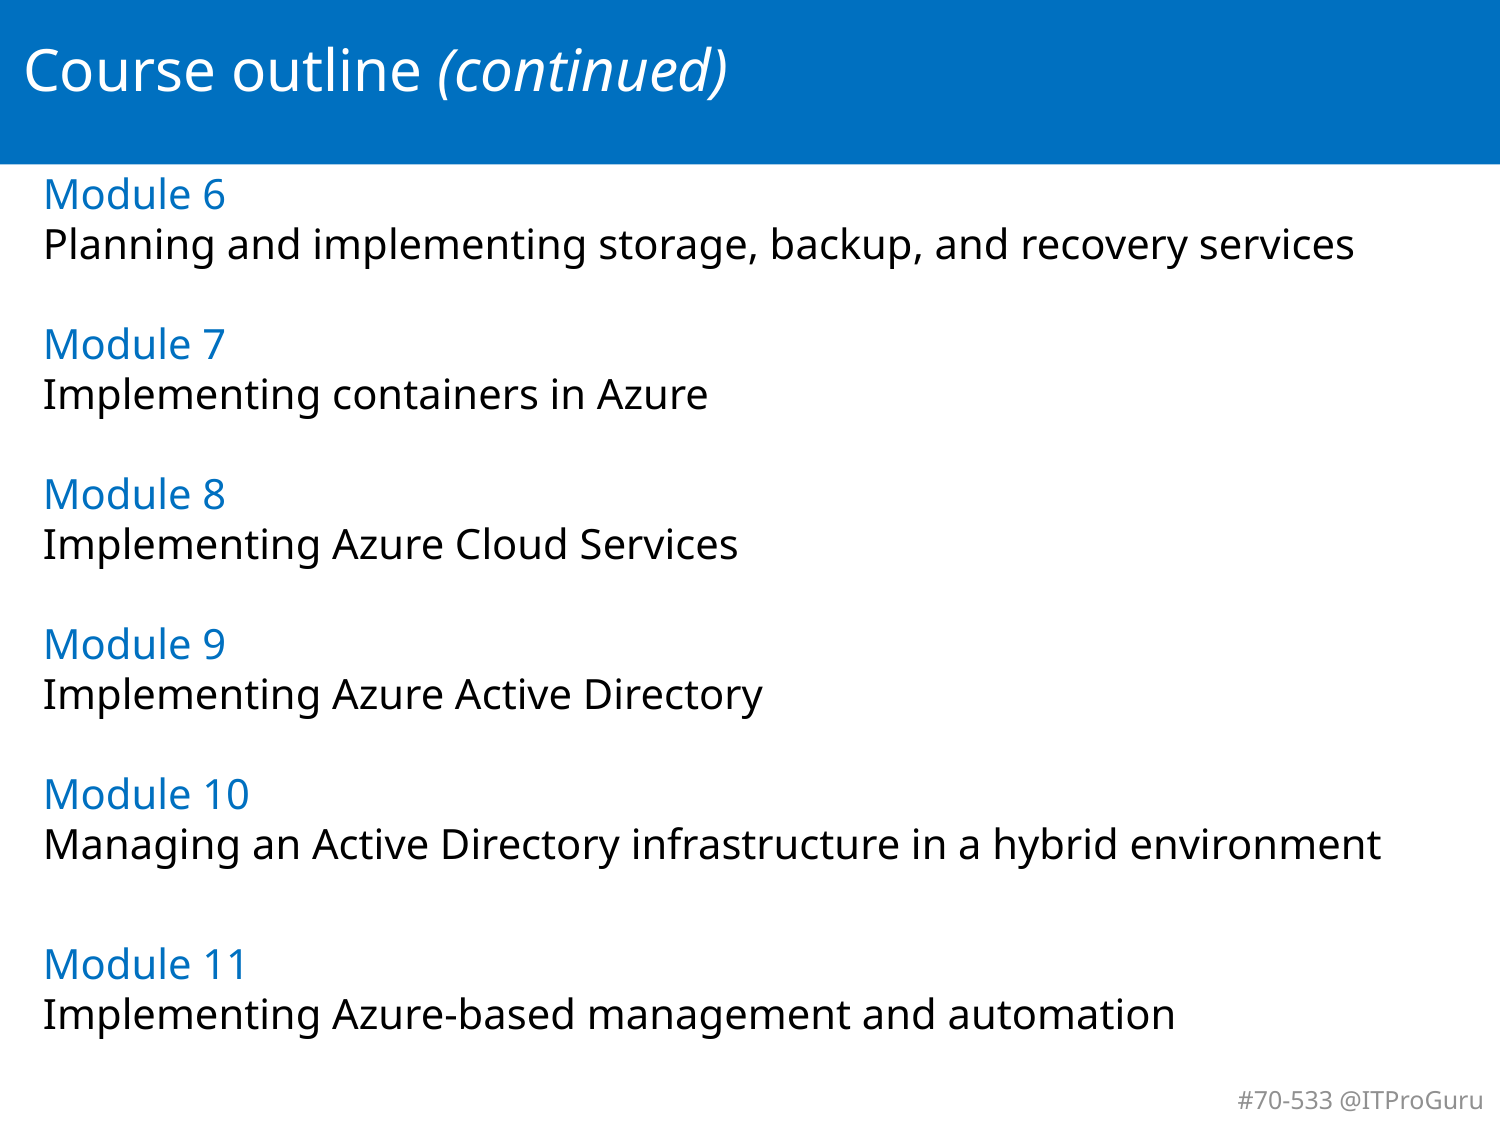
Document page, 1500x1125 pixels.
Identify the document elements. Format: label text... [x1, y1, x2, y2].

title Course outline (continued) [22, 0, 1472, 148]
list Module 6 Planning and implementing storage, backup, and recovery services Module 7 Implementing containers in Azure Module 8 Implementing Azure Cloud Services Module 9 Implementing Azure Active Directory Module 10 Managing an Active Directory infrastructure in a hybrid environment Module 11 Implementing Azure-based management and automation [42, 167, 1450, 1013]
